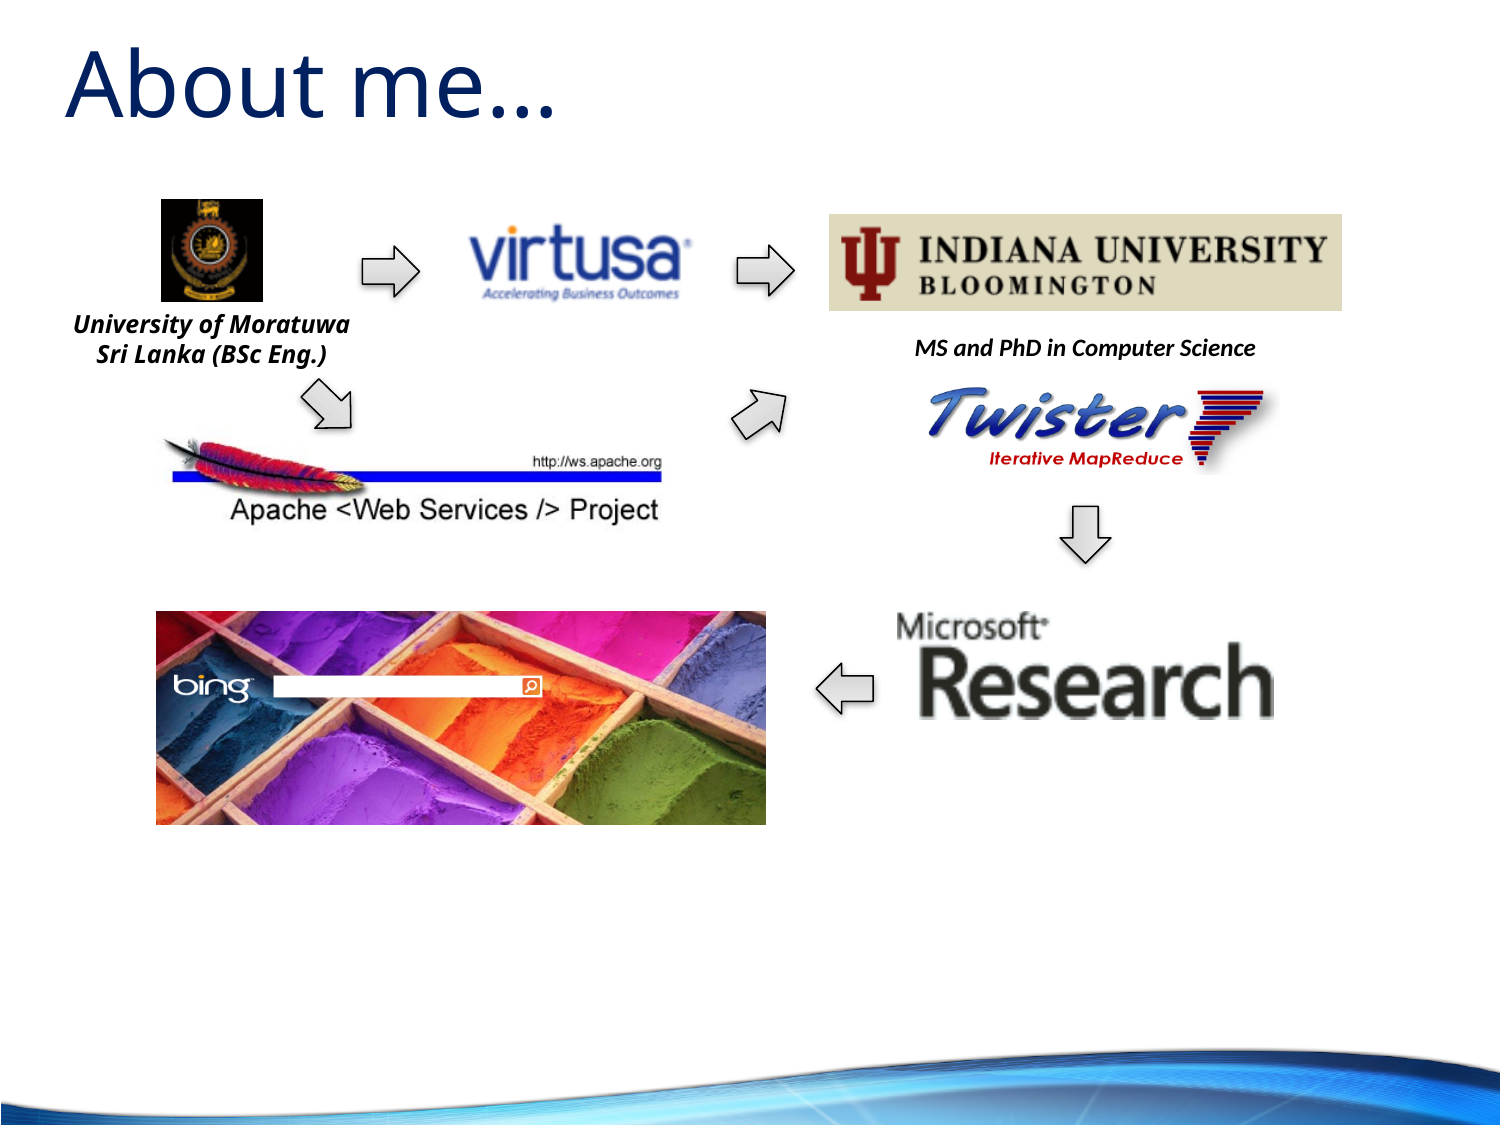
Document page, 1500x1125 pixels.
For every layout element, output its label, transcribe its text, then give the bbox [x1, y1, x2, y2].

text_box [1059, 505, 1112, 564]
text_box [300, 386, 352, 426]
picture [911, 380, 1280, 476]
picture [156, 427, 670, 535]
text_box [829, 213, 1342, 370]
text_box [67, 199, 357, 378]
text_box [736, 244, 795, 297]
picture [455, 213, 706, 316]
text_box [362, 245, 421, 298]
text_box [815, 662, 874, 715]
title About me… [50, 12, 1400, 150]
picture [2, 611, 1500, 1125]
text_box [731, 389, 787, 441]
